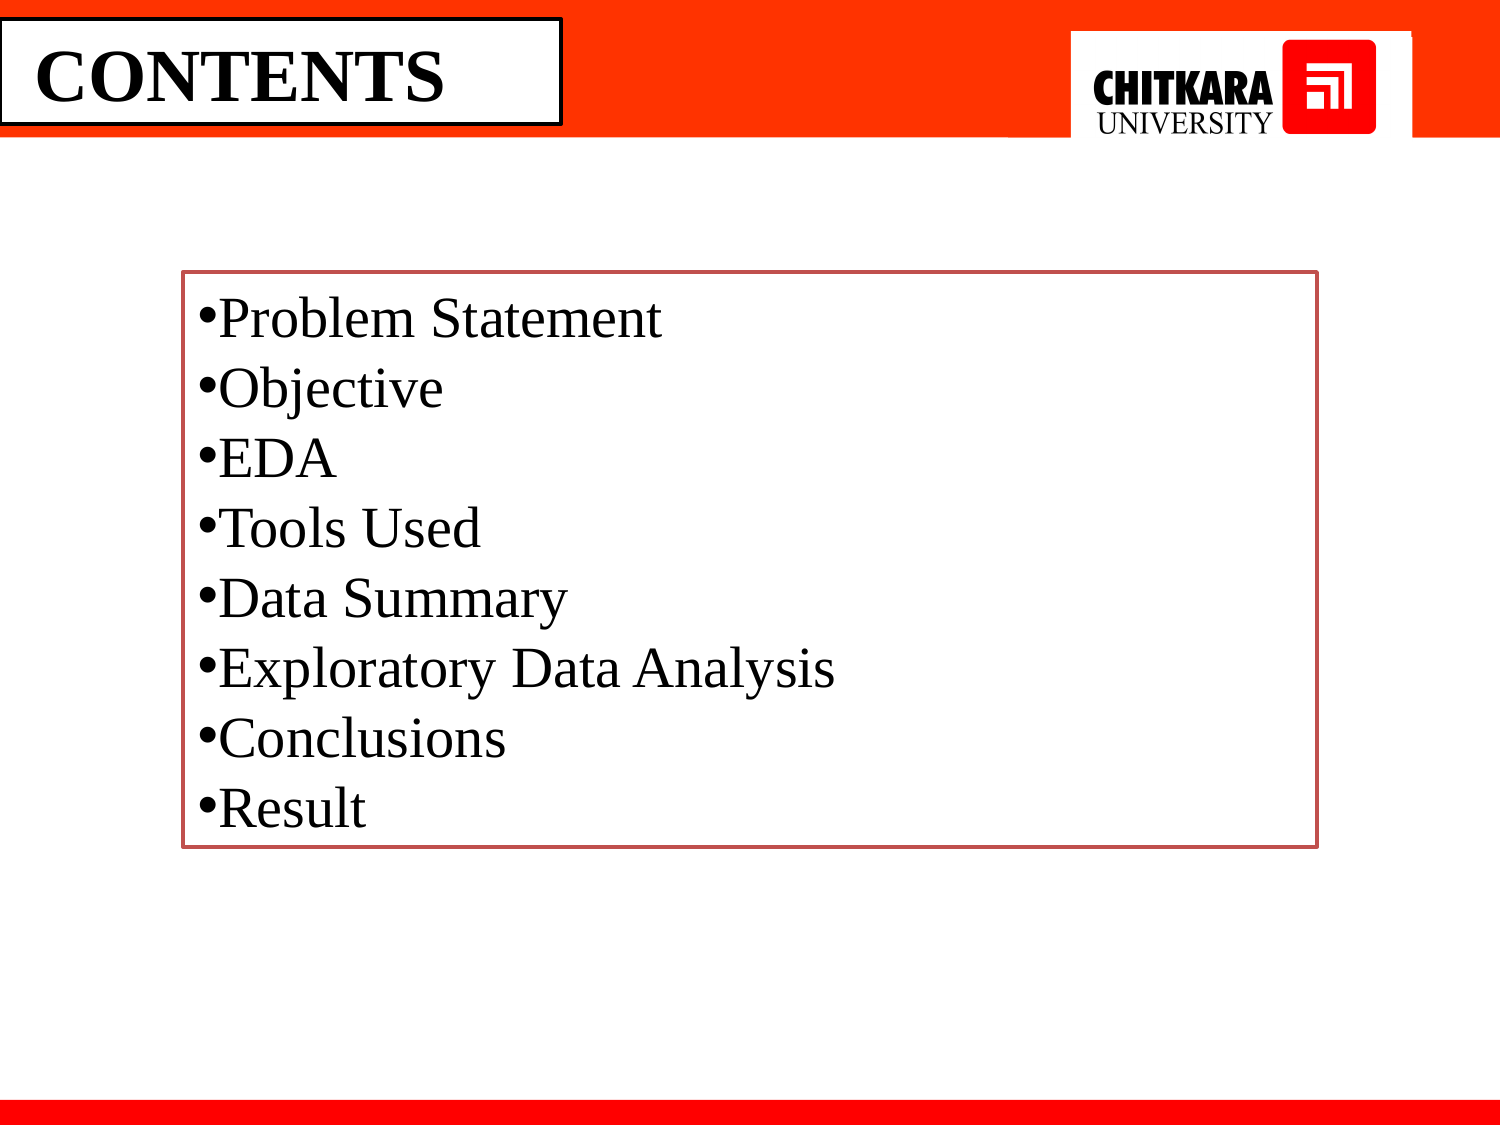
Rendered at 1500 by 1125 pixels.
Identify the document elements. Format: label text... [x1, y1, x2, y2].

text_box Problem Statement Objective EDA Tools Used Data Summary Exploratory Data Analysis Conclusions Result [181, 270, 1319, 849]
text_box CONTENTS [0, 17, 563, 126]
picture [1074, 37, 1391, 138]
